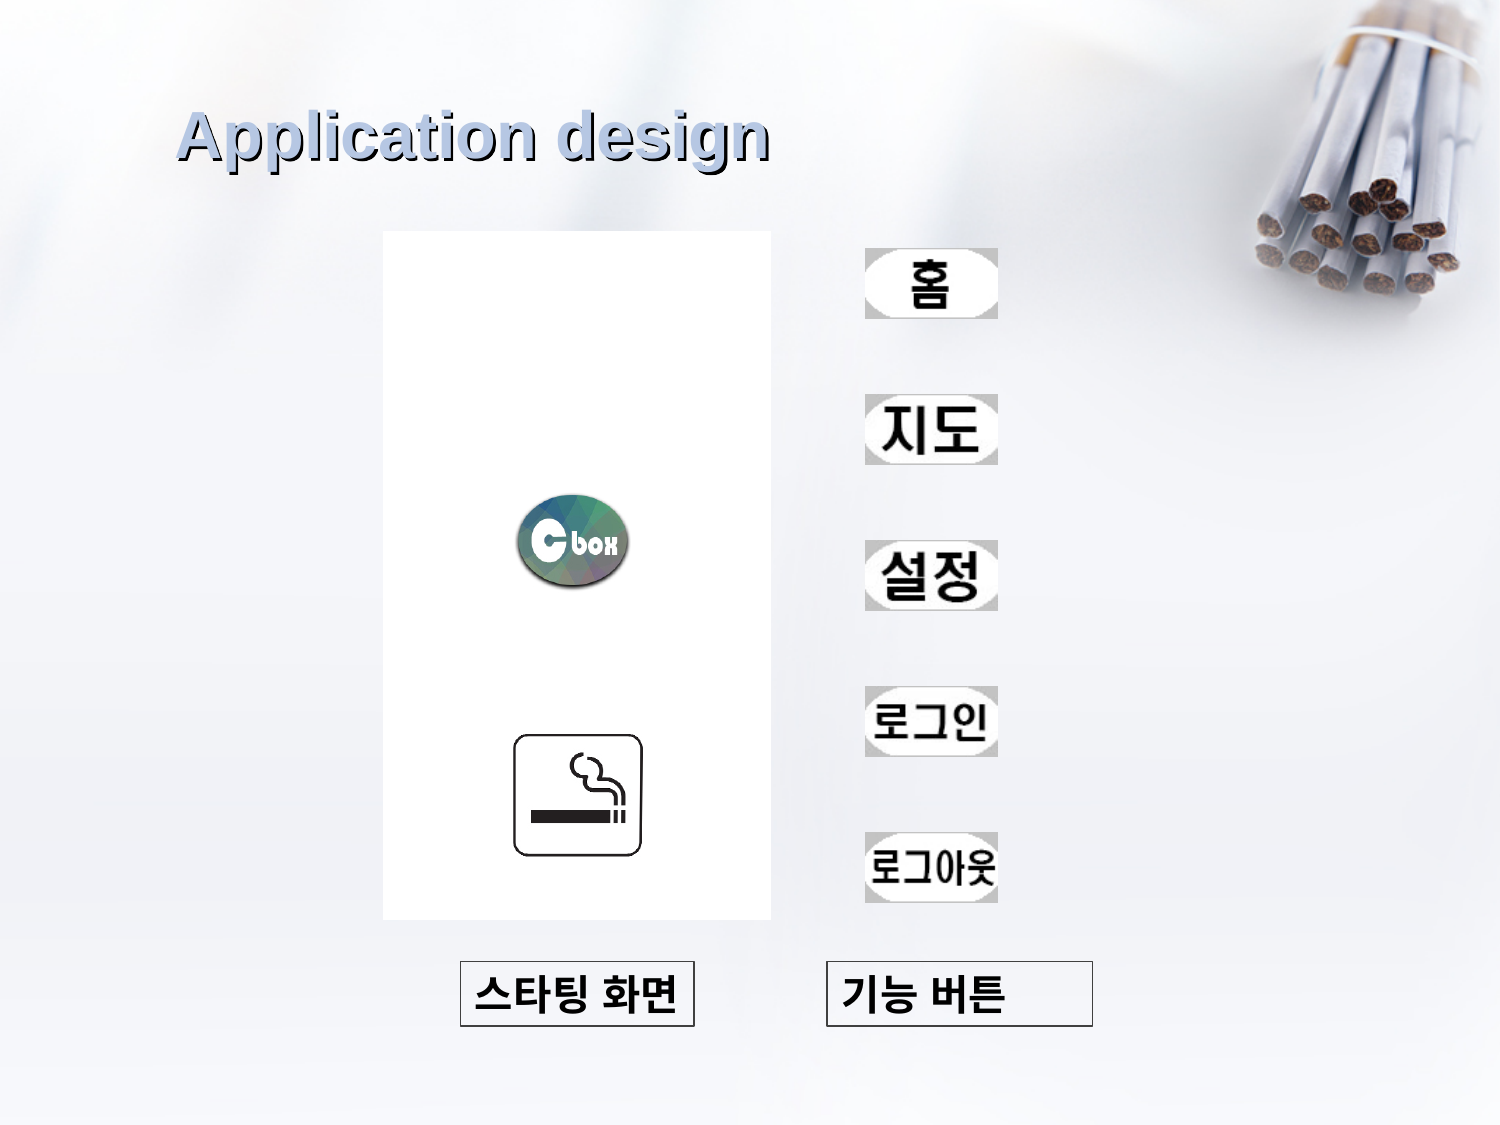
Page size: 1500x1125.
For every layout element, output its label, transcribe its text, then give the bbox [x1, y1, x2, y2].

text_box Application design [159, 90, 1282, 174]
picture [0, 0, 1500, 1125]
text_box 기능 버튼 [827, 961, 1093, 1027]
text_box 스타팅 화면 [460, 961, 695, 1027]
